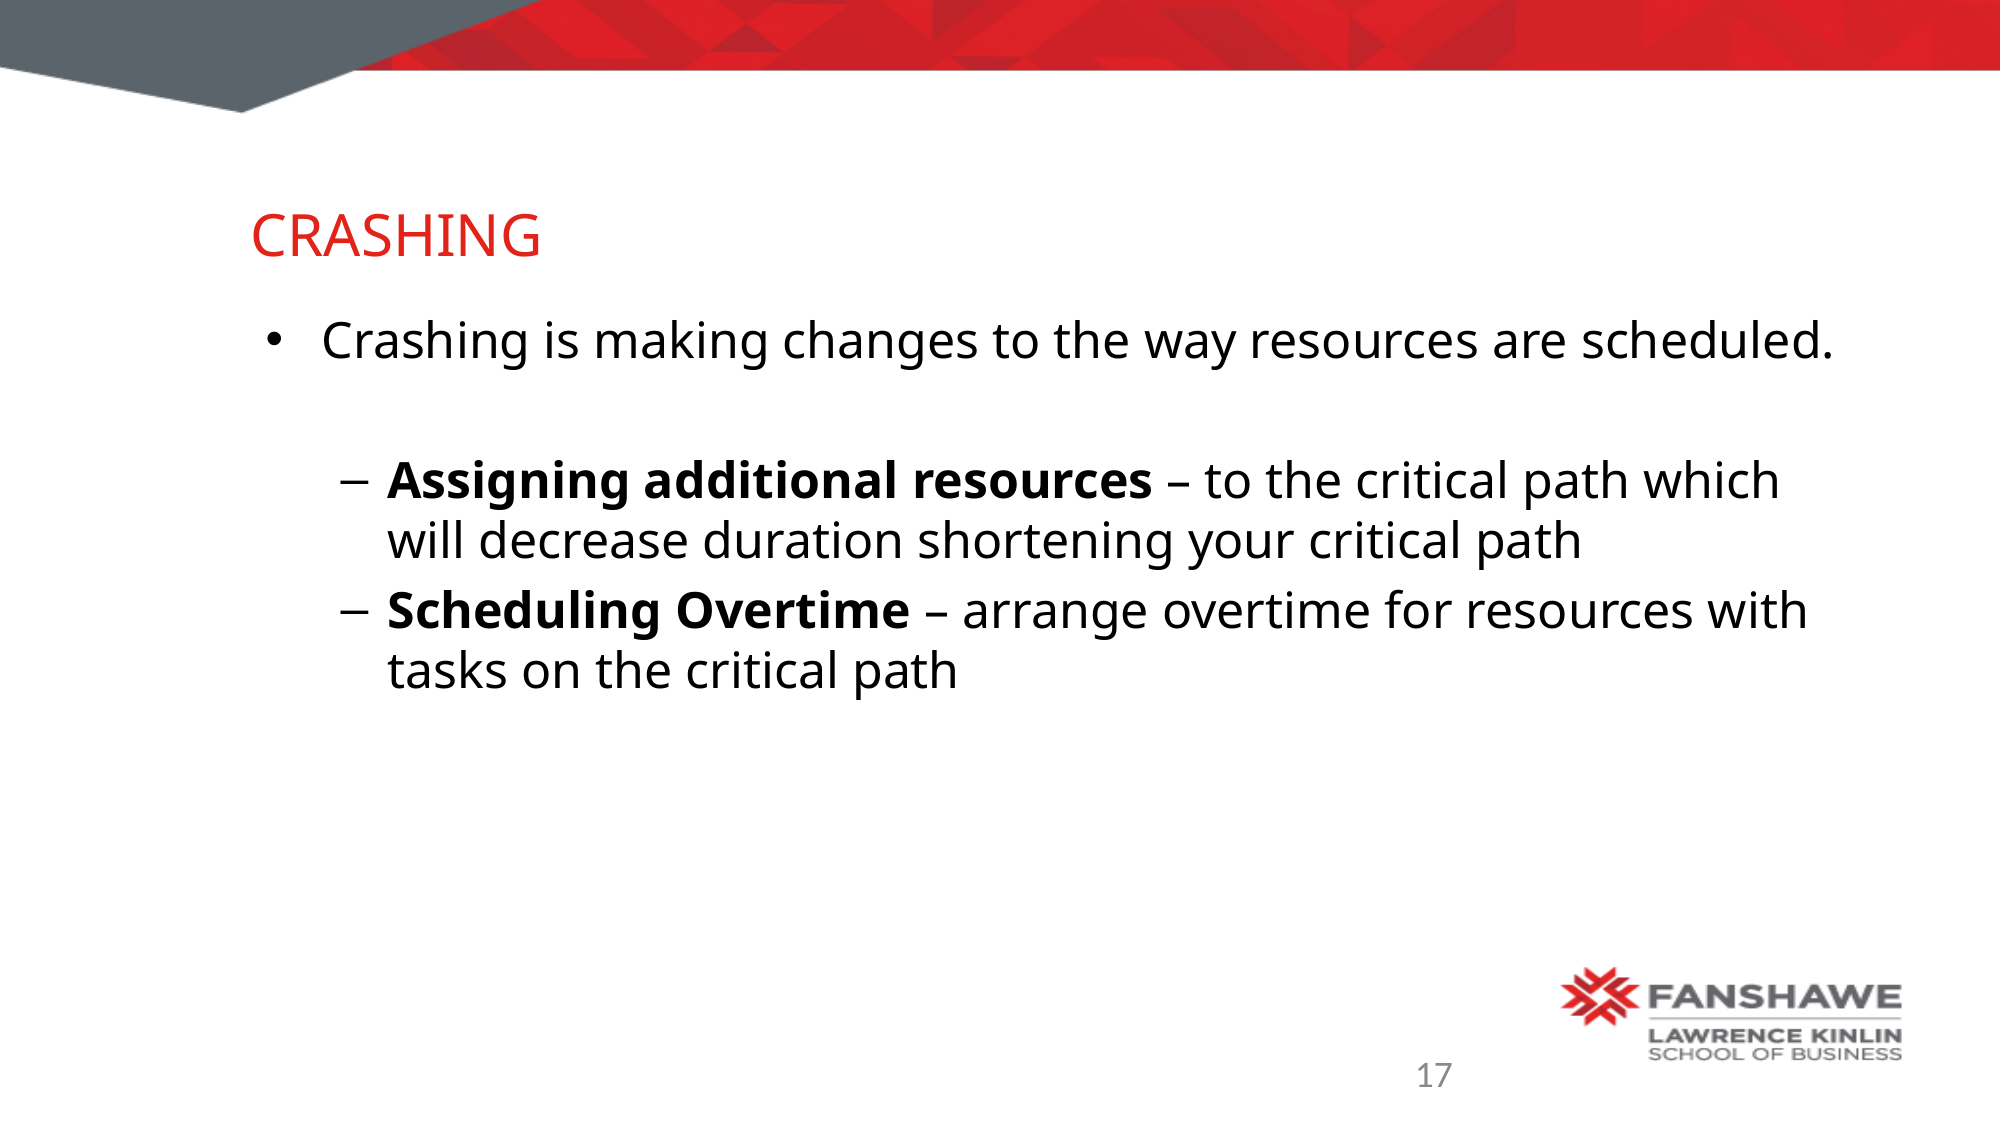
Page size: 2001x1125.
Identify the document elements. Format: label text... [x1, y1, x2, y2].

list Crashing is making changes to the way resources are scheduled. Assigning additional resources – to the critical path which will decrease duration shortening your critical path Scheduling Overtime – arrange overtime for resources with tasks on the critical path [250, 301, 1860, 875]
picture [0, 907, 2000, 1125]
slide_number 17 [1400, 1042, 1750, 1103]
title Crashing [250, 145, 1647, 269]
picture [0, 0, 2000, 114]
